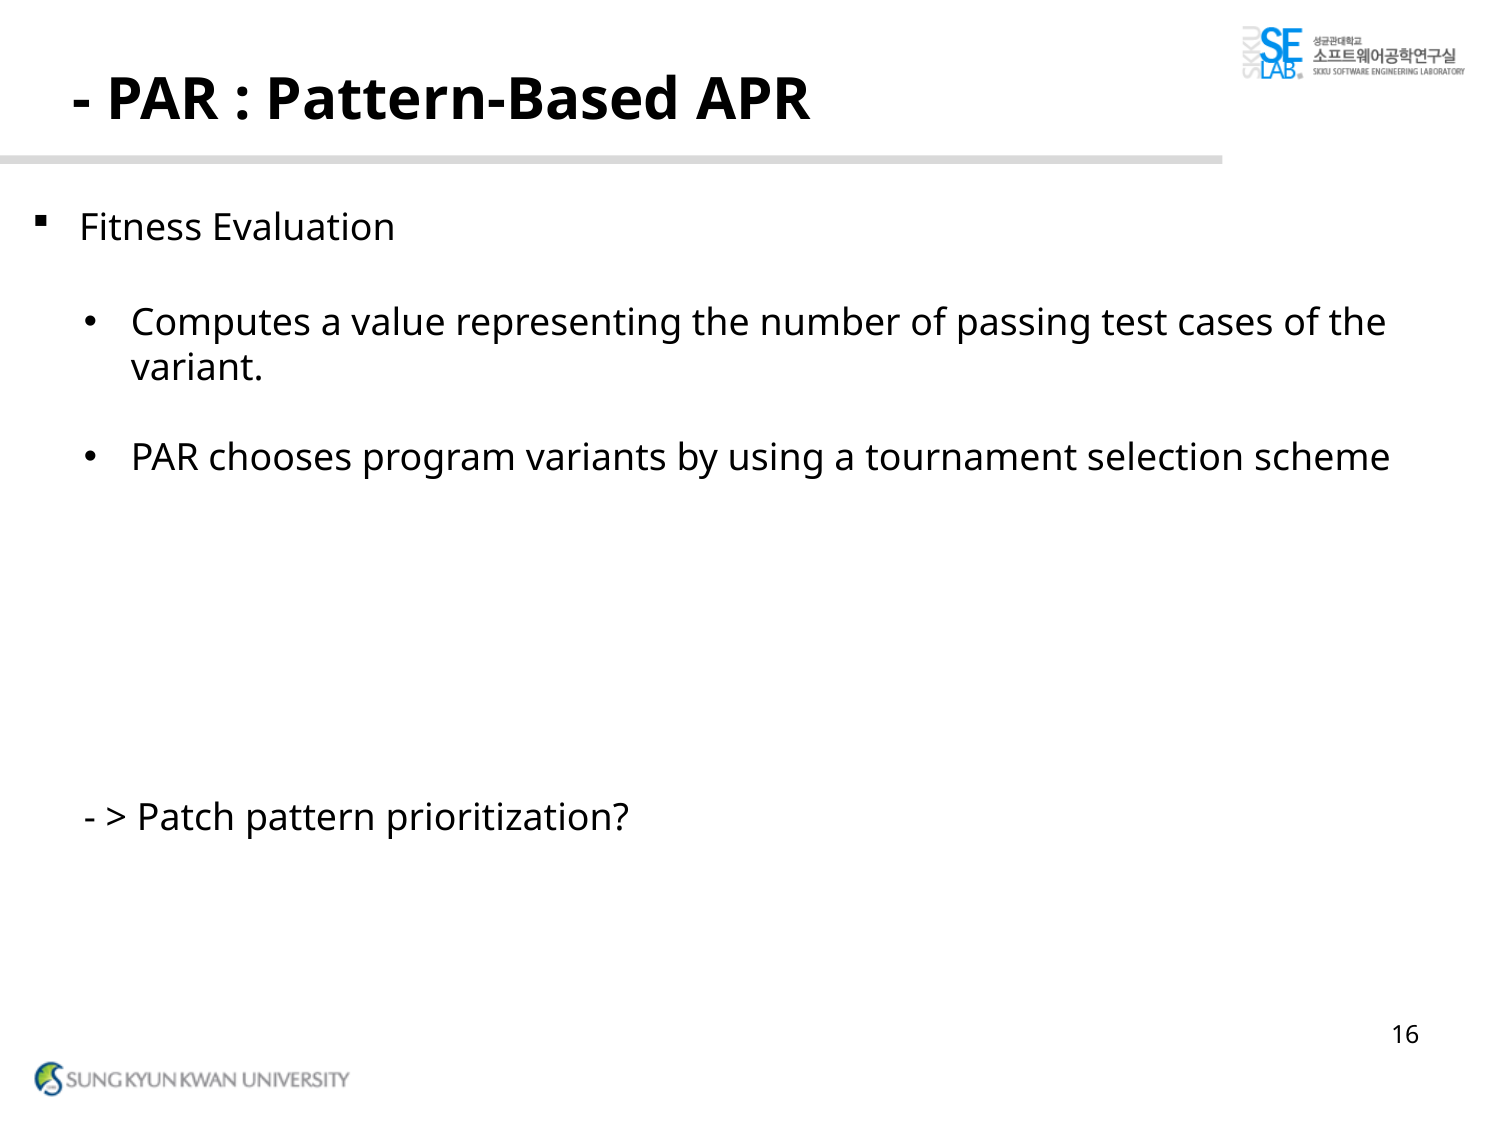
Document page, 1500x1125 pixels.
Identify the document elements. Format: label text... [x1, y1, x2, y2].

picture [17, 1046, 366, 1110]
picture [1391, 0, 1500, 134]
slide_number 16 [1076, 1011, 1428, 1059]
text_box Fitness Evaluation [17, 195, 1500, 256]
title - PAR : Pattern-Based APR [64, 0, 1391, 194]
text_box Computes a value representing the number of passing test cases of the variant. PAR chooses program variants by using a tournament selection scheme - > Patch pattern prioritization? [76, 290, 1500, 846]
